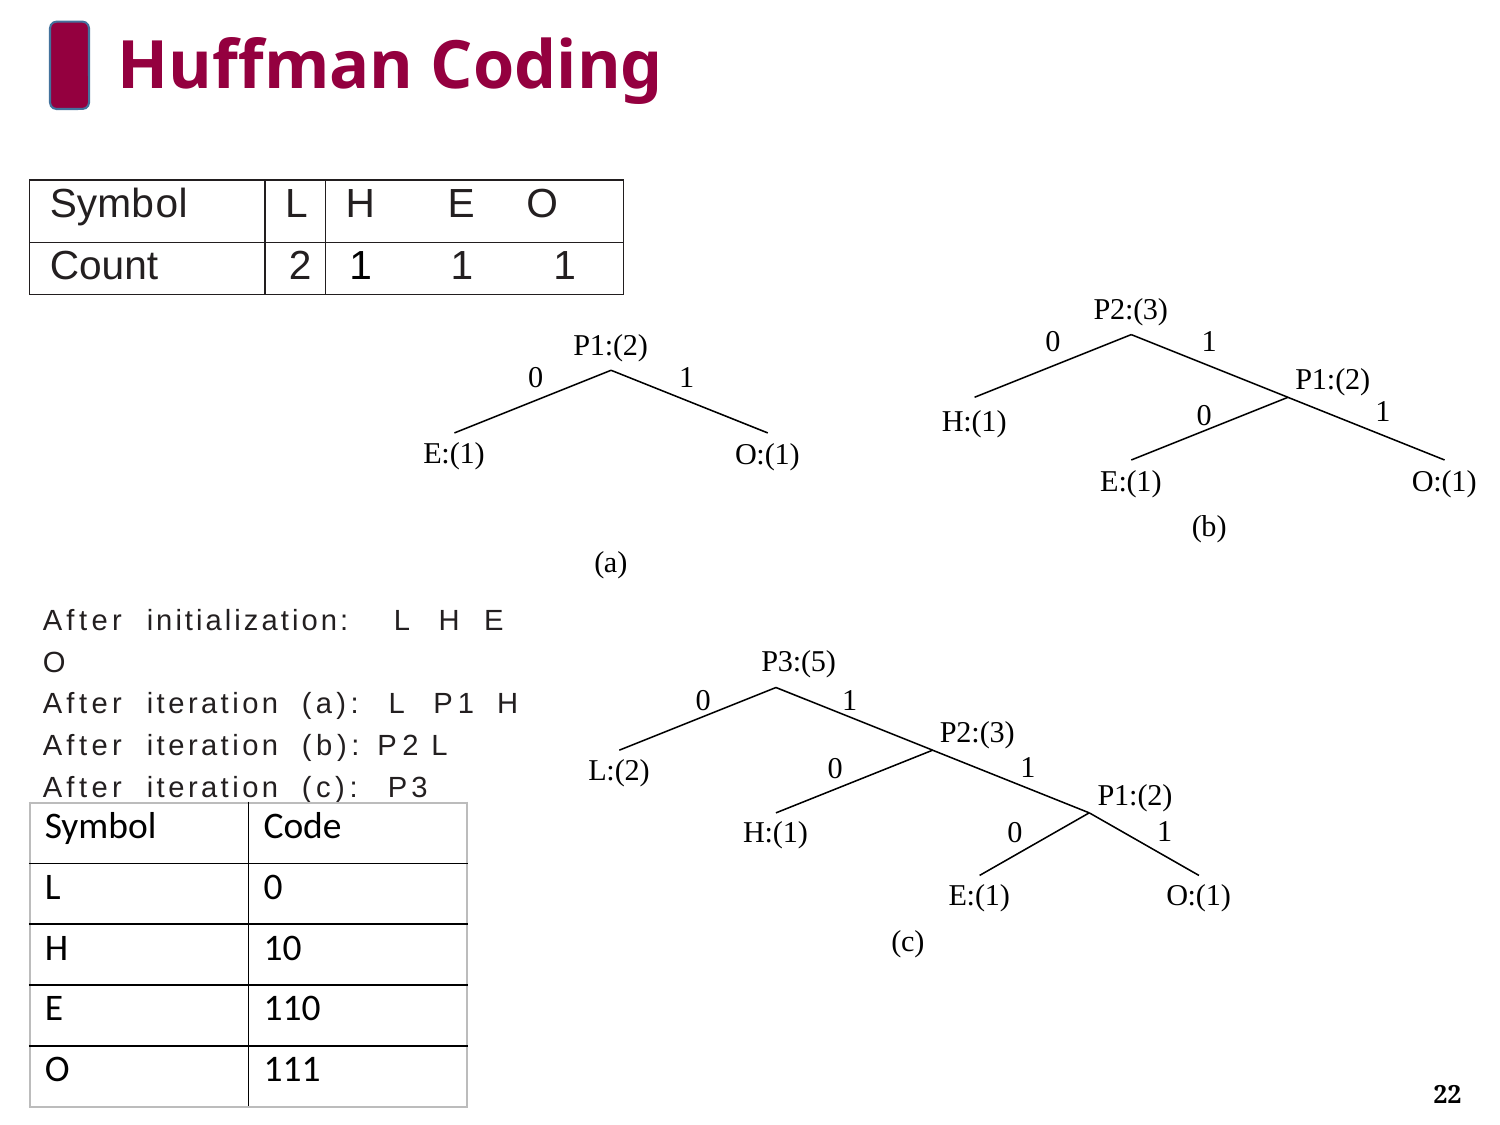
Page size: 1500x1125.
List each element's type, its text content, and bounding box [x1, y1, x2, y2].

table_cell 0 [249, 864, 466, 923]
table_header E [427, 181, 506, 242]
table_cell 110 [249, 986, 466, 1045]
table_cell H [31, 925, 248, 984]
table_header H [326, 181, 427, 242]
title Huffman Coding [103, 23, 1397, 111]
table_header L [266, 181, 325, 242]
table_cell 2 [266, 243, 325, 294]
table_header Code [249, 804, 466, 863]
text_box P1:(2) [571, 324, 651, 364]
table_header Symbol [30, 181, 264, 242]
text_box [939, 289, 1480, 545]
text_box 1 [677, 356, 697, 395]
table_cell E [31, 986, 248, 1045]
table_cell 111 [249, 1047, 466, 1106]
slide_number 22 [1384, 1065, 1500, 1125]
table_cell 10 [249, 925, 466, 984]
table_cell L [31, 864, 248, 923]
text_box E:(1) [421, 432, 488, 472]
table_cell Count [30, 243, 264, 294]
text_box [586, 641, 1234, 959]
text_box (a) [592, 542, 630, 574]
text_box 0 [526, 356, 546, 395]
table_cell 1 [427, 243, 506, 294]
table_cell 1 [506, 243, 623, 294]
text_box O:(1) [732, 434, 803, 473]
text_box After initialization: L H E O After iteration (a): L P1 H After iteration (b): P2 L After iteration (c): P3 [0, 574, 1165, 827]
table_header Symbol [31, 804, 248, 863]
table_cell O [31, 1047, 248, 1106]
table_header O [506, 181, 623, 242]
list [66, 197, 1417, 1086]
table_cell 1 [326, 243, 427, 294]
